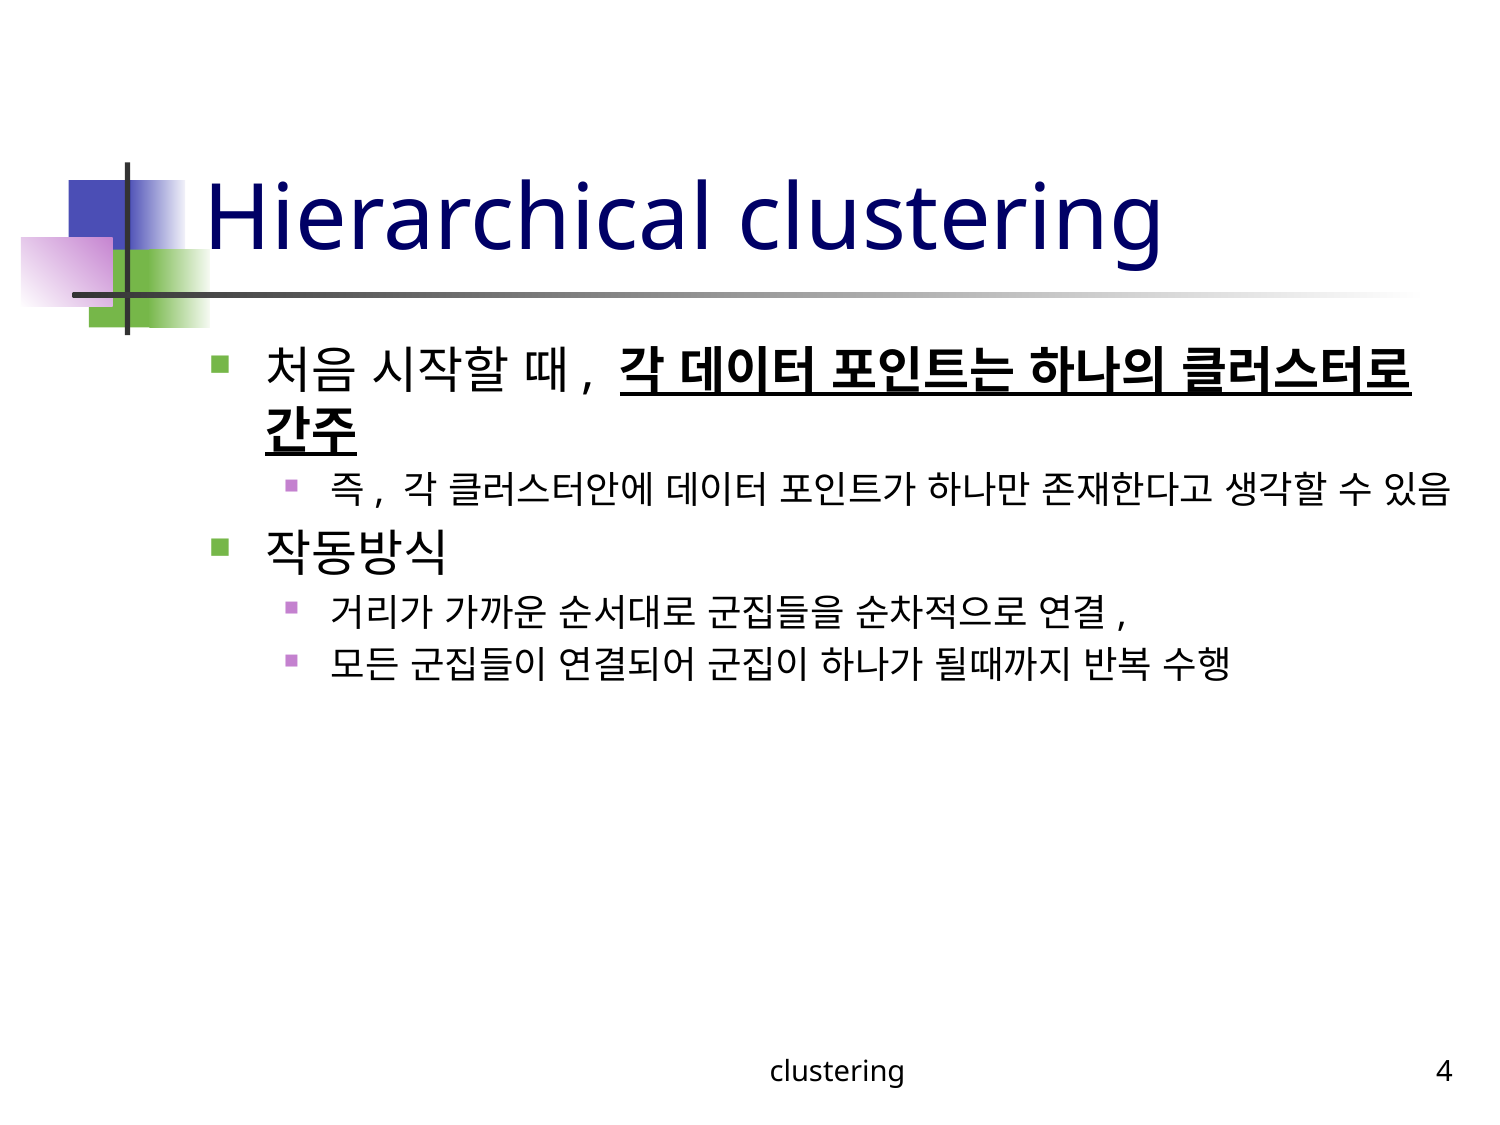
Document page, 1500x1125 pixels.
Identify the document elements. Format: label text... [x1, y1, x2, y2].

footer clustering [600, 1024, 1075, 1100]
slide_number 4 [1155, 1024, 1468, 1100]
title Hierarchical clustering [188, 35, 1468, 275]
list 처음 시작할 때, 각 데이터 포인트는 하나의 클러스터로 간주 즉, 각 클러스터안에 데이터 포인트가 하나만 존재한다고 생각할 수 있음 작동방식 거리가 가까운 순서대로 군집들을 순차적으로 연결, 모든 군집들이 연결되어 군집이 하나가 될때까지 반복 수행 [193, 331, 1469, 1006]
